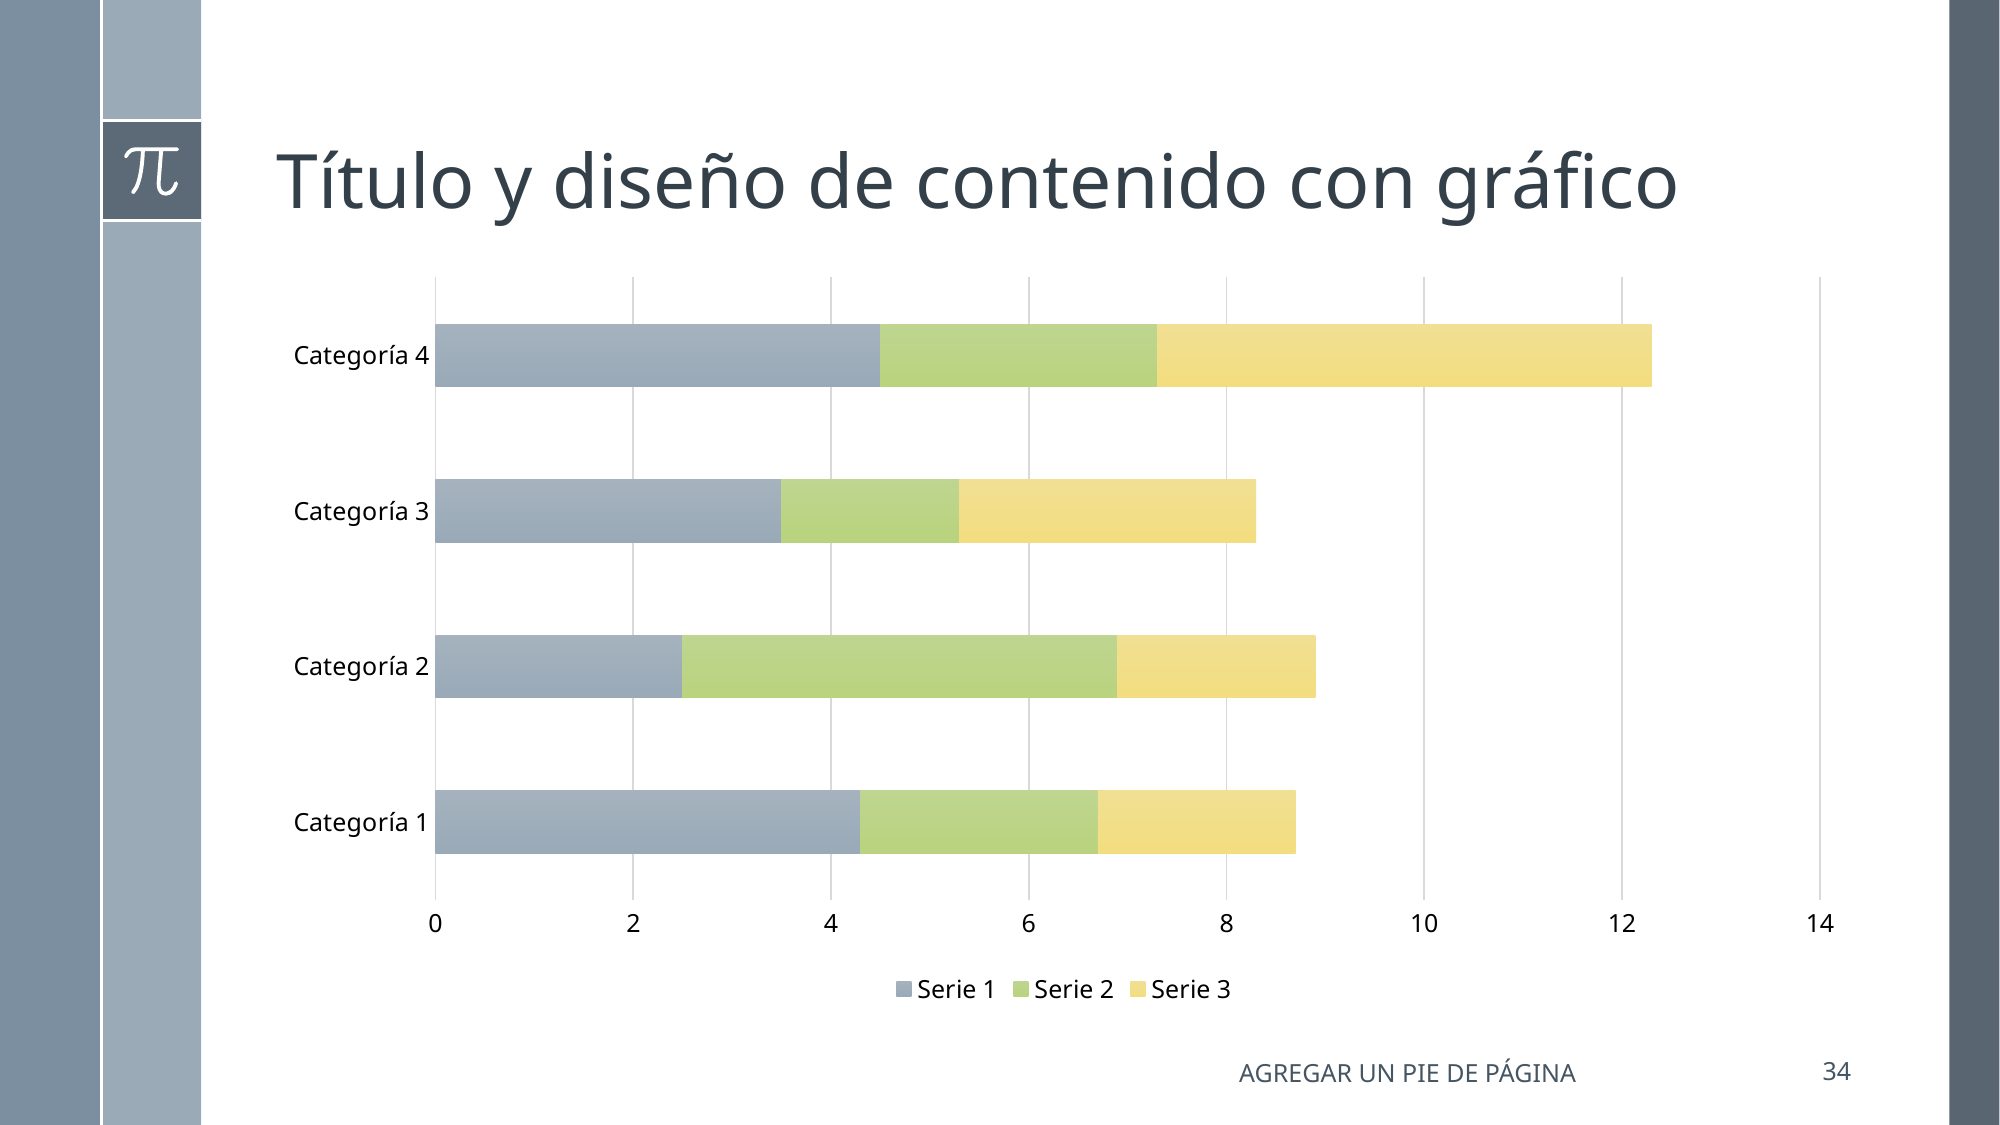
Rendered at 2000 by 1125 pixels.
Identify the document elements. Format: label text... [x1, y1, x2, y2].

title Título y diseño de contenido con gráfico [261, 29, 1867, 233]
footer Agregar un pie de página [1082, 1042, 1734, 1103]
chart [261, 262, 1867, 1013]
slide_number 34 [1766, 1042, 1867, 1103]
